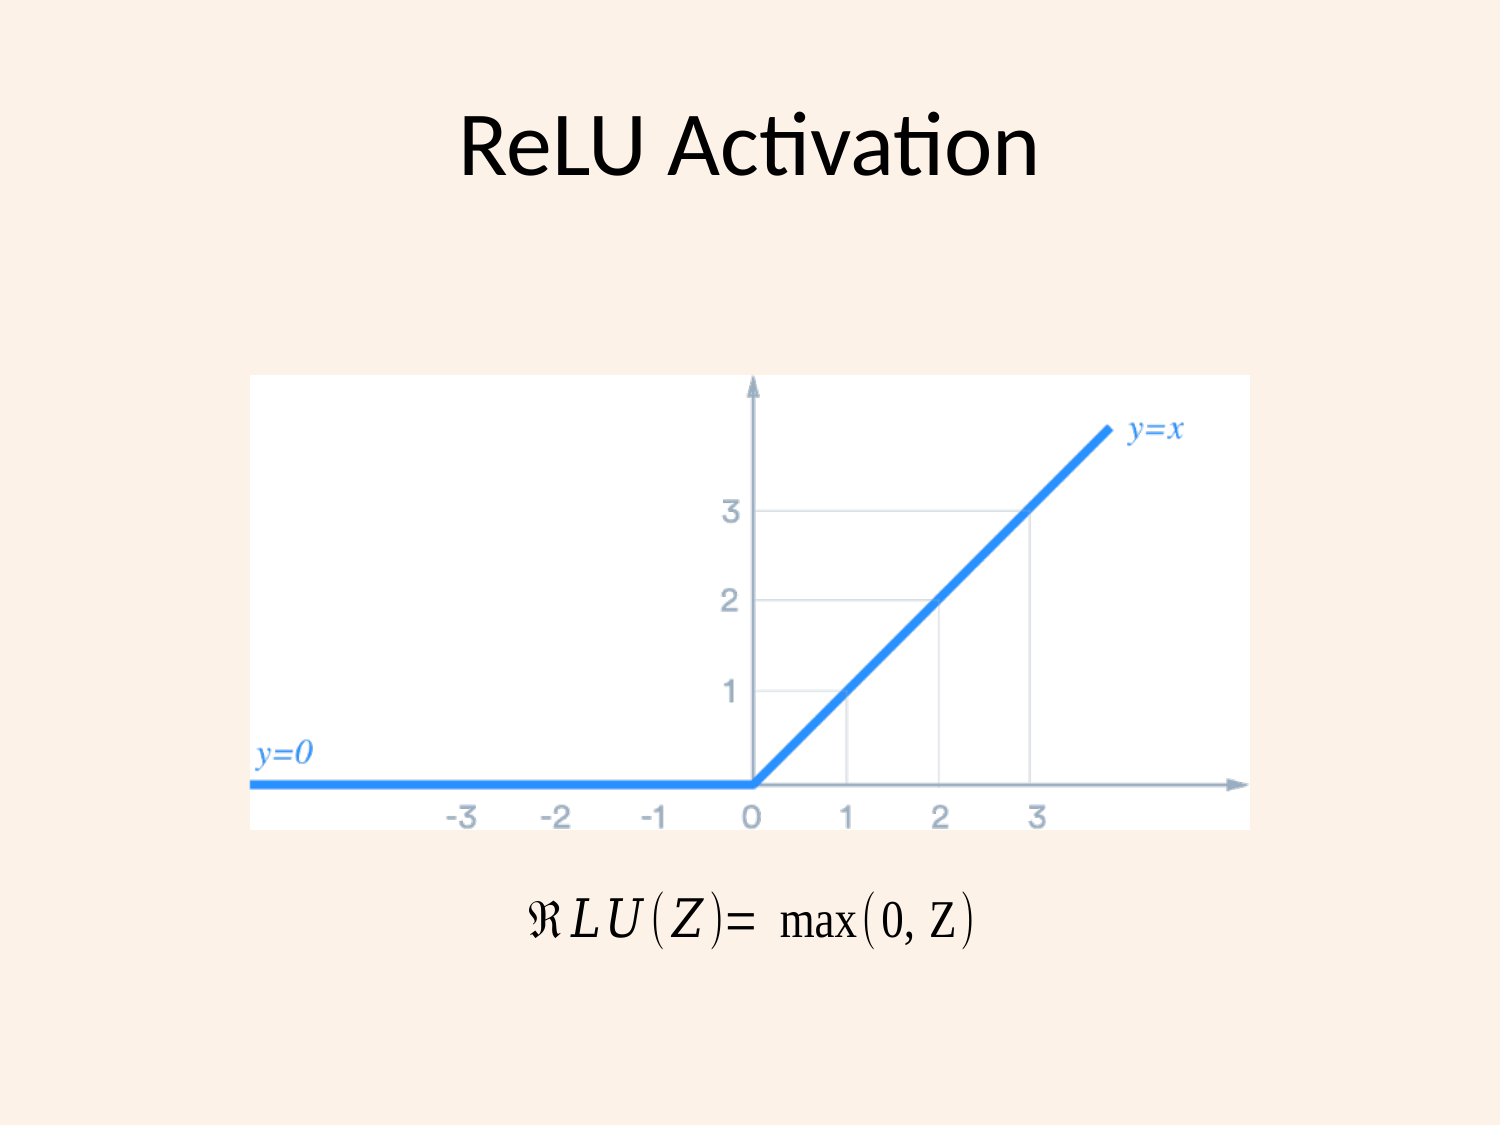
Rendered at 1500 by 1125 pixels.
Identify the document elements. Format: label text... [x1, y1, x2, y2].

picture [249, 374, 1251, 831]
title ReLU Activation [75, 45, 1425, 233]
